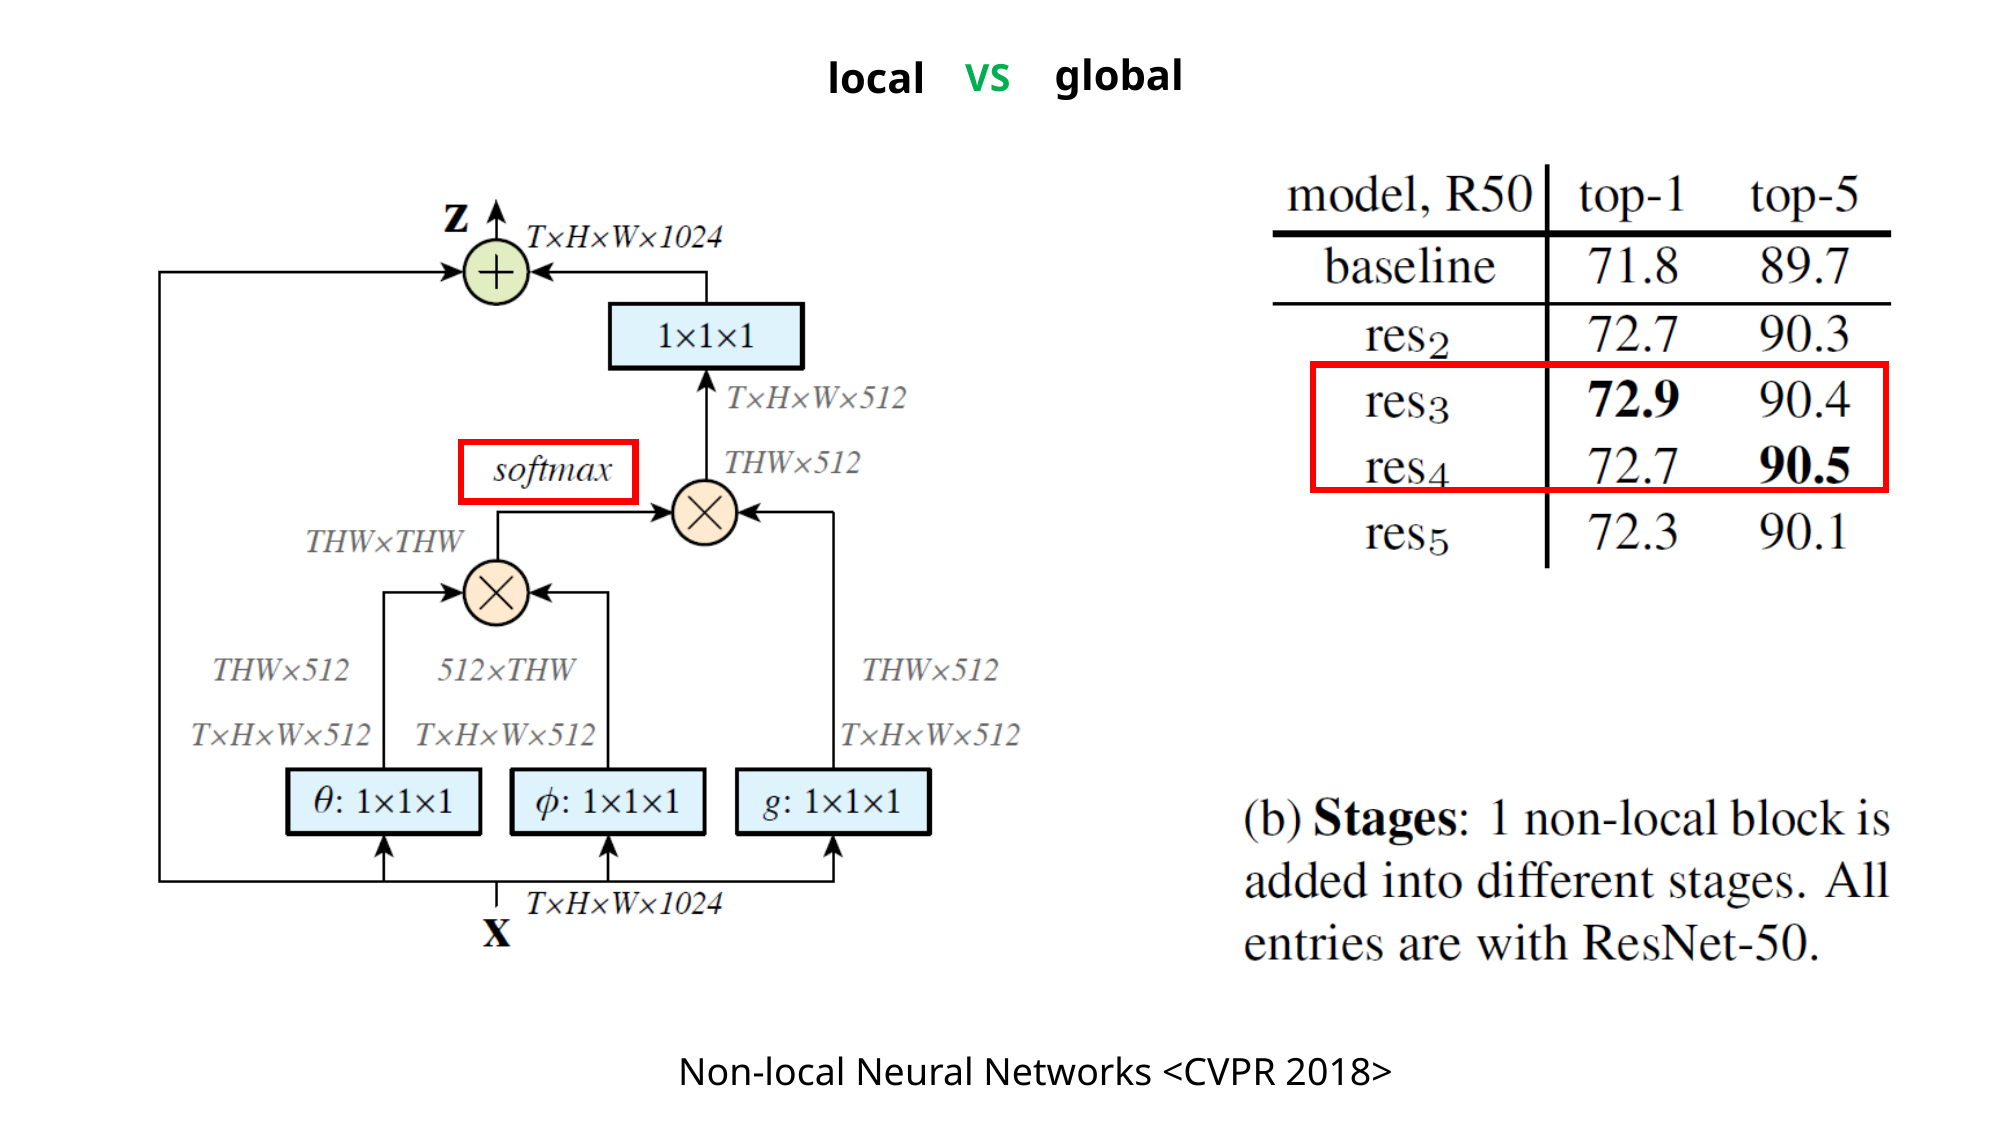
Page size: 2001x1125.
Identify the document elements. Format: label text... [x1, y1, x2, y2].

text_box local [812, 44, 941, 110]
text_box VS [950, 46, 1026, 107]
picture [1230, 132, 1912, 1007]
picture [113, 175, 1045, 966]
text_box Non-local Neural Networks <CVPR 2018> [663, 1040, 1409, 1100]
text_box global [1039, 41, 1199, 107]
